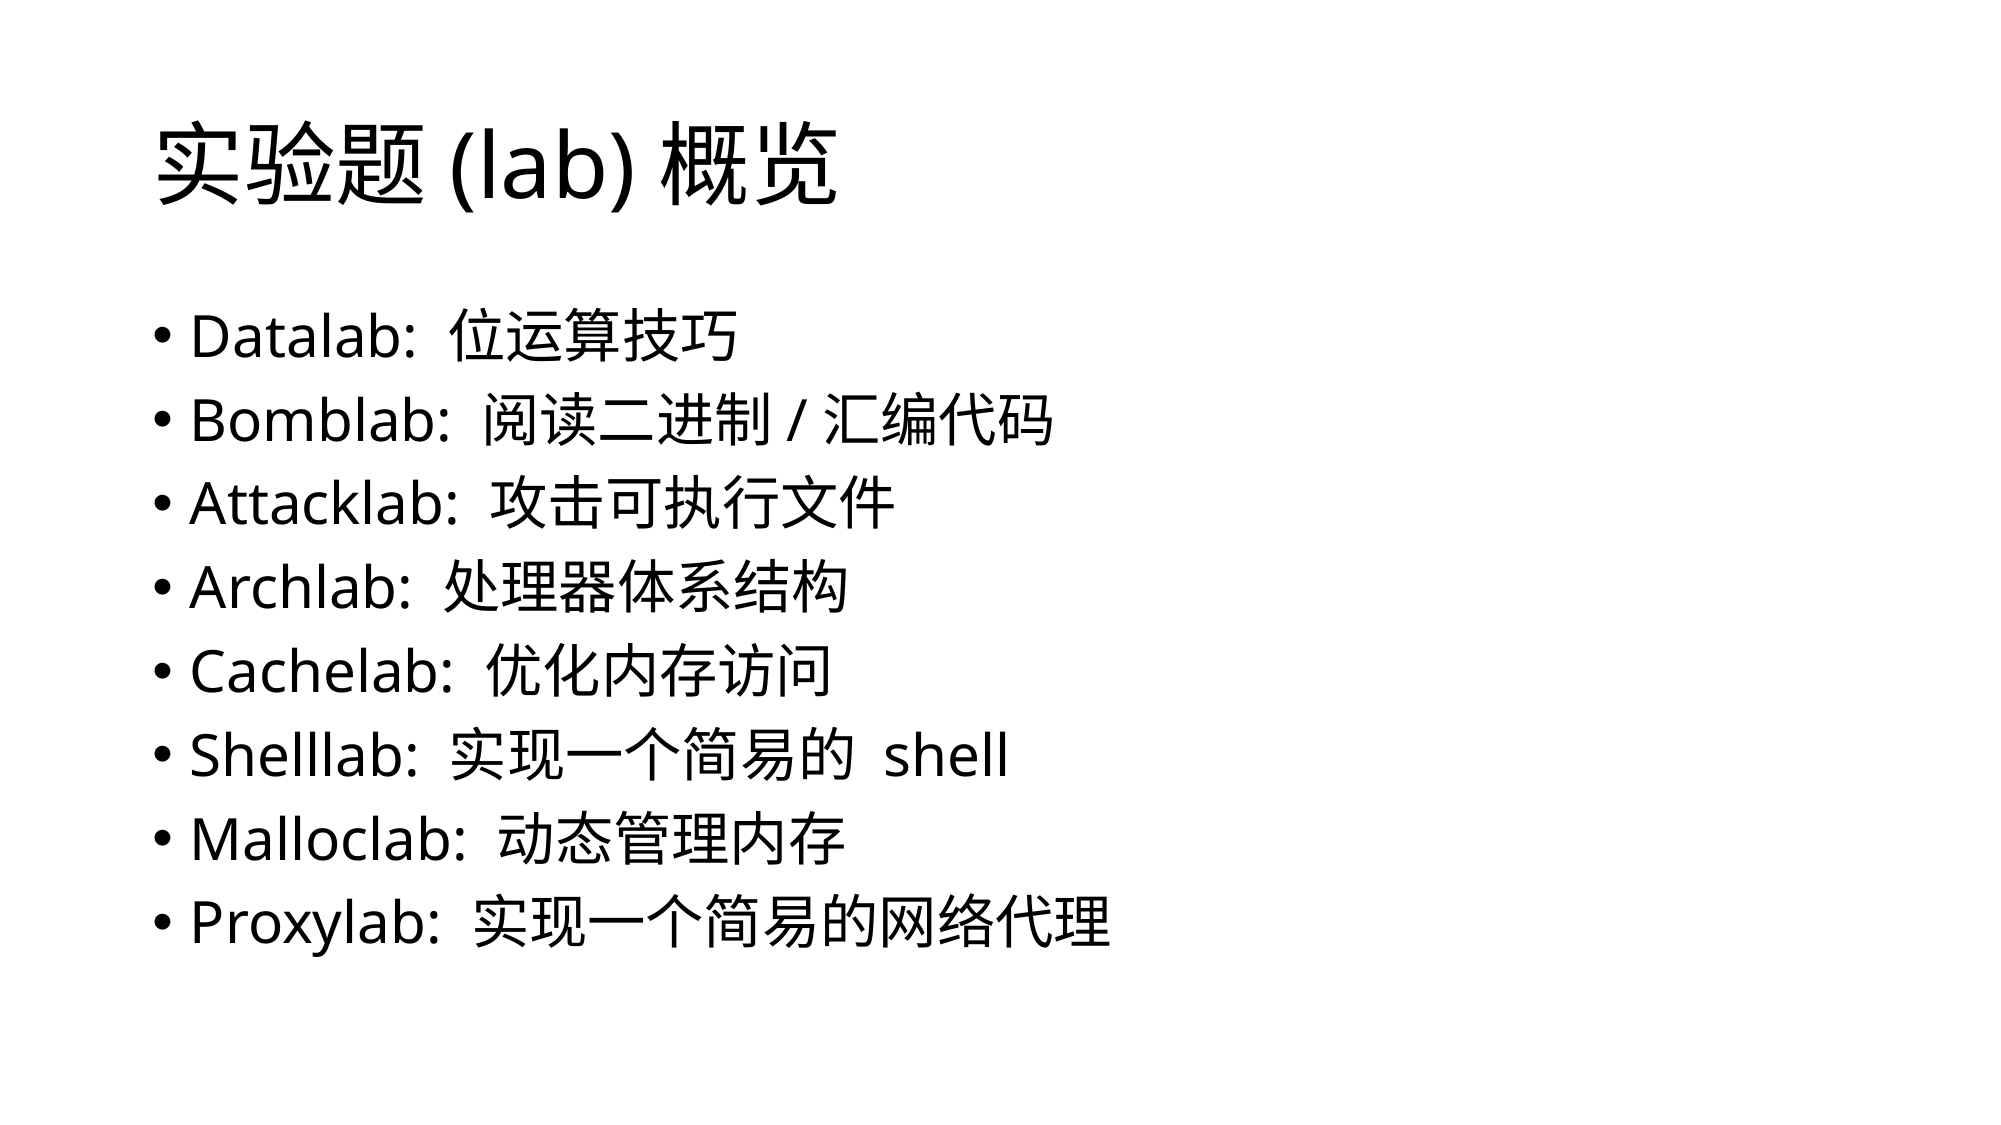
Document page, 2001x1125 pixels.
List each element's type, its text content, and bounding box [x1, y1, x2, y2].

list Datalab: 位运算技巧 Bomblab: 阅读二进制/汇编代码 Attacklab: 攻击可执行文件 Archlab: 处理器体系结构 Cachelab: 优化内存访问 Shelllab: 实现一个简易的 shell Malloclab: 动态管理内存 Proxylab: 实现一个简易的网络代理 [137, 299, 1863, 1014]
title 实验题(lab)概览 [137, 59, 1863, 278]
